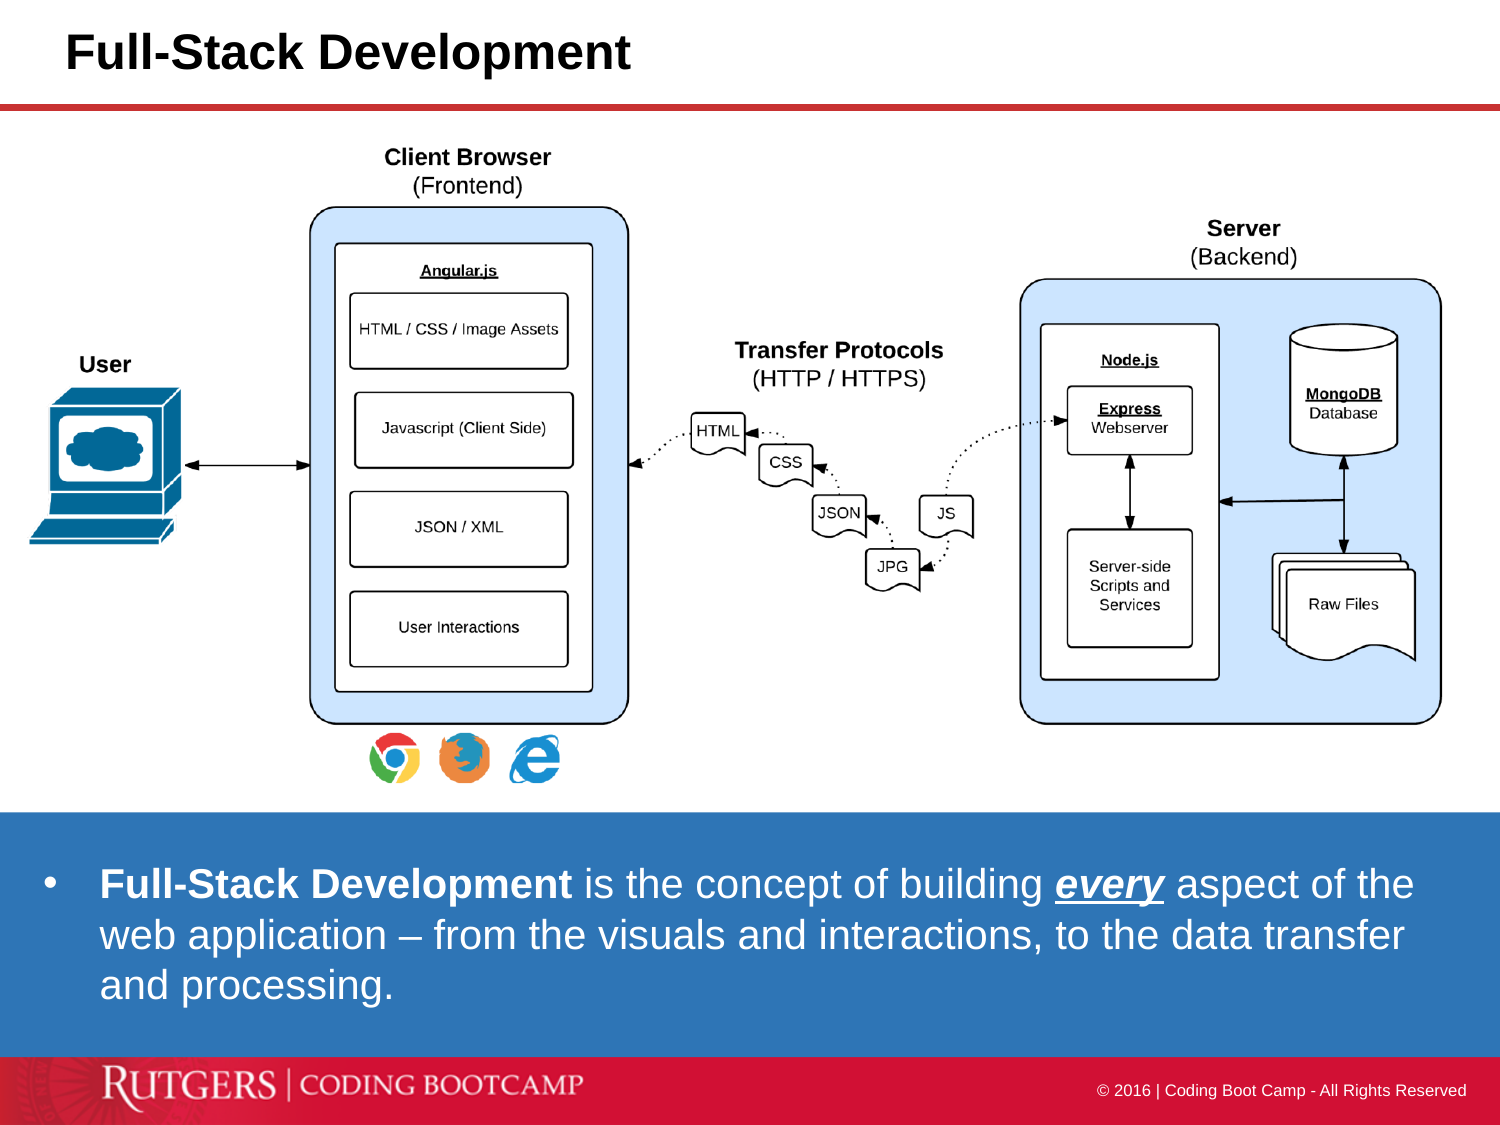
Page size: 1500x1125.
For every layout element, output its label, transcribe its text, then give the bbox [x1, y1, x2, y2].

picture [0, 1058, 650, 1125]
text_box Full-Stack Development is the concept of building every aspect of the web application – from the visuals and interactions, to the data transfer and processing. [28, 849, 1472, 1015]
title Full-Stack Development [50, 0, 948, 108]
picture [9, 121, 1478, 813]
text_box [0, 811, 1500, 1058]
